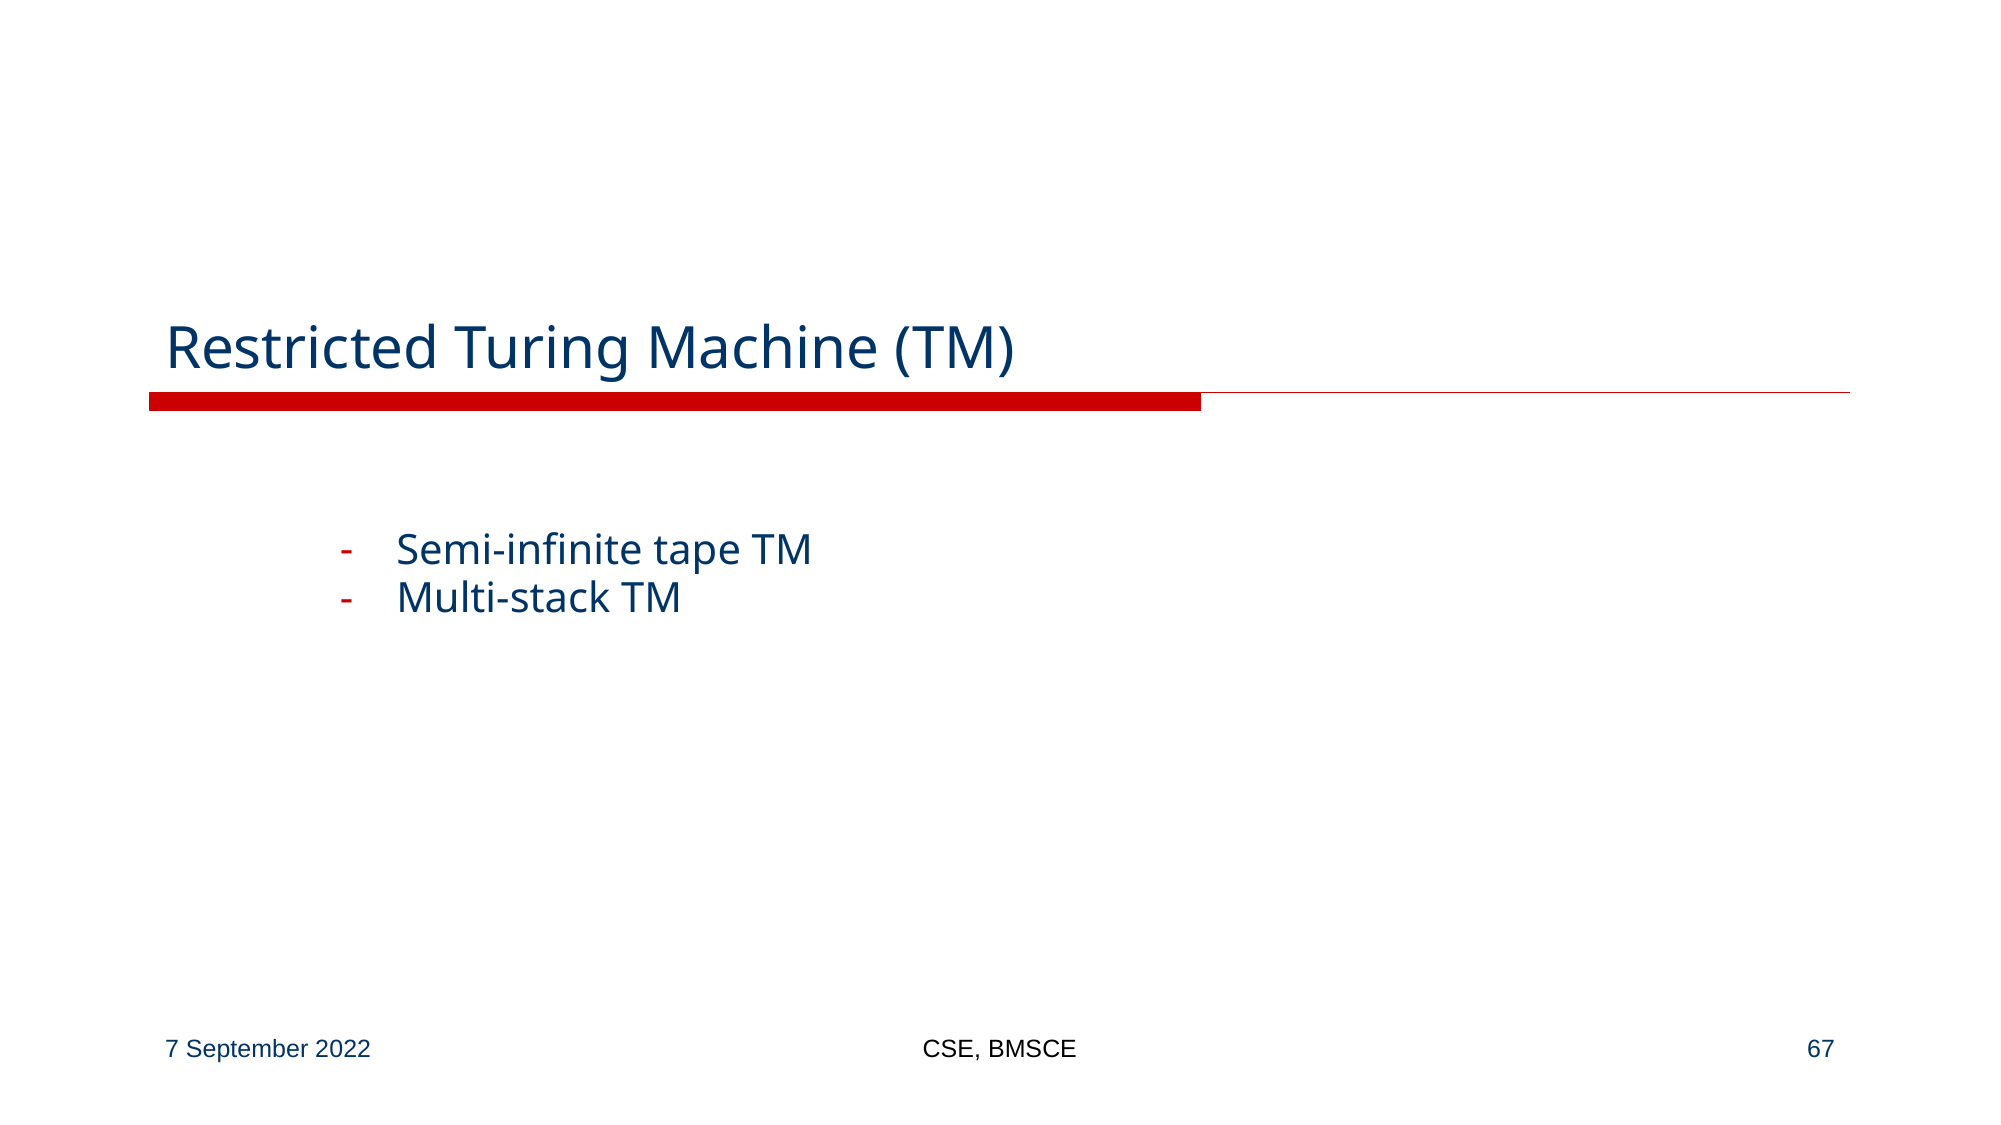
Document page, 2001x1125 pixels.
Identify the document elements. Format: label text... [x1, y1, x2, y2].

footer CSE, BMSCE [683, 1025, 1317, 1100]
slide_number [150, 1025, 567, 1100]
title Restricted Turing Machine (TM) [150, 162, 1850, 388]
slide_number ‹#› [1433, 1025, 1850, 1100]
subtitle Semi-infinite tape TM Multi-stack TM [324, 525, 1700, 788]
